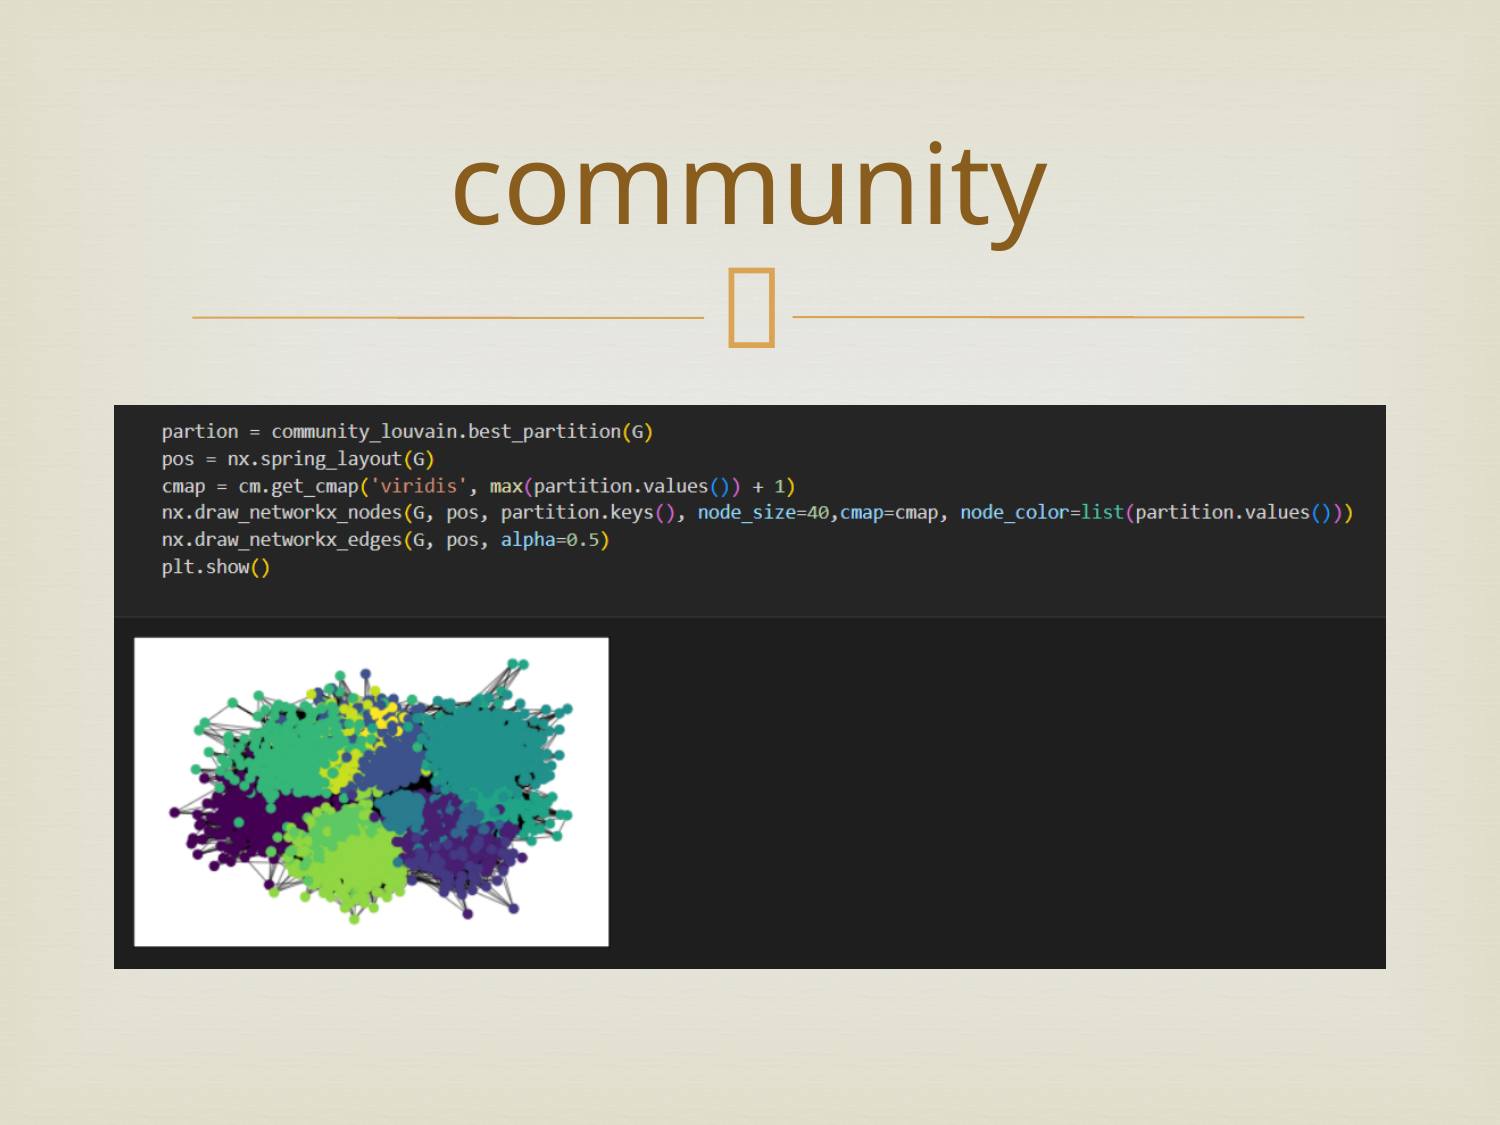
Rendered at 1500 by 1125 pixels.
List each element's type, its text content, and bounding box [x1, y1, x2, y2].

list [114, 404, 1386, 969]
title community [112, 93, 1386, 267]
